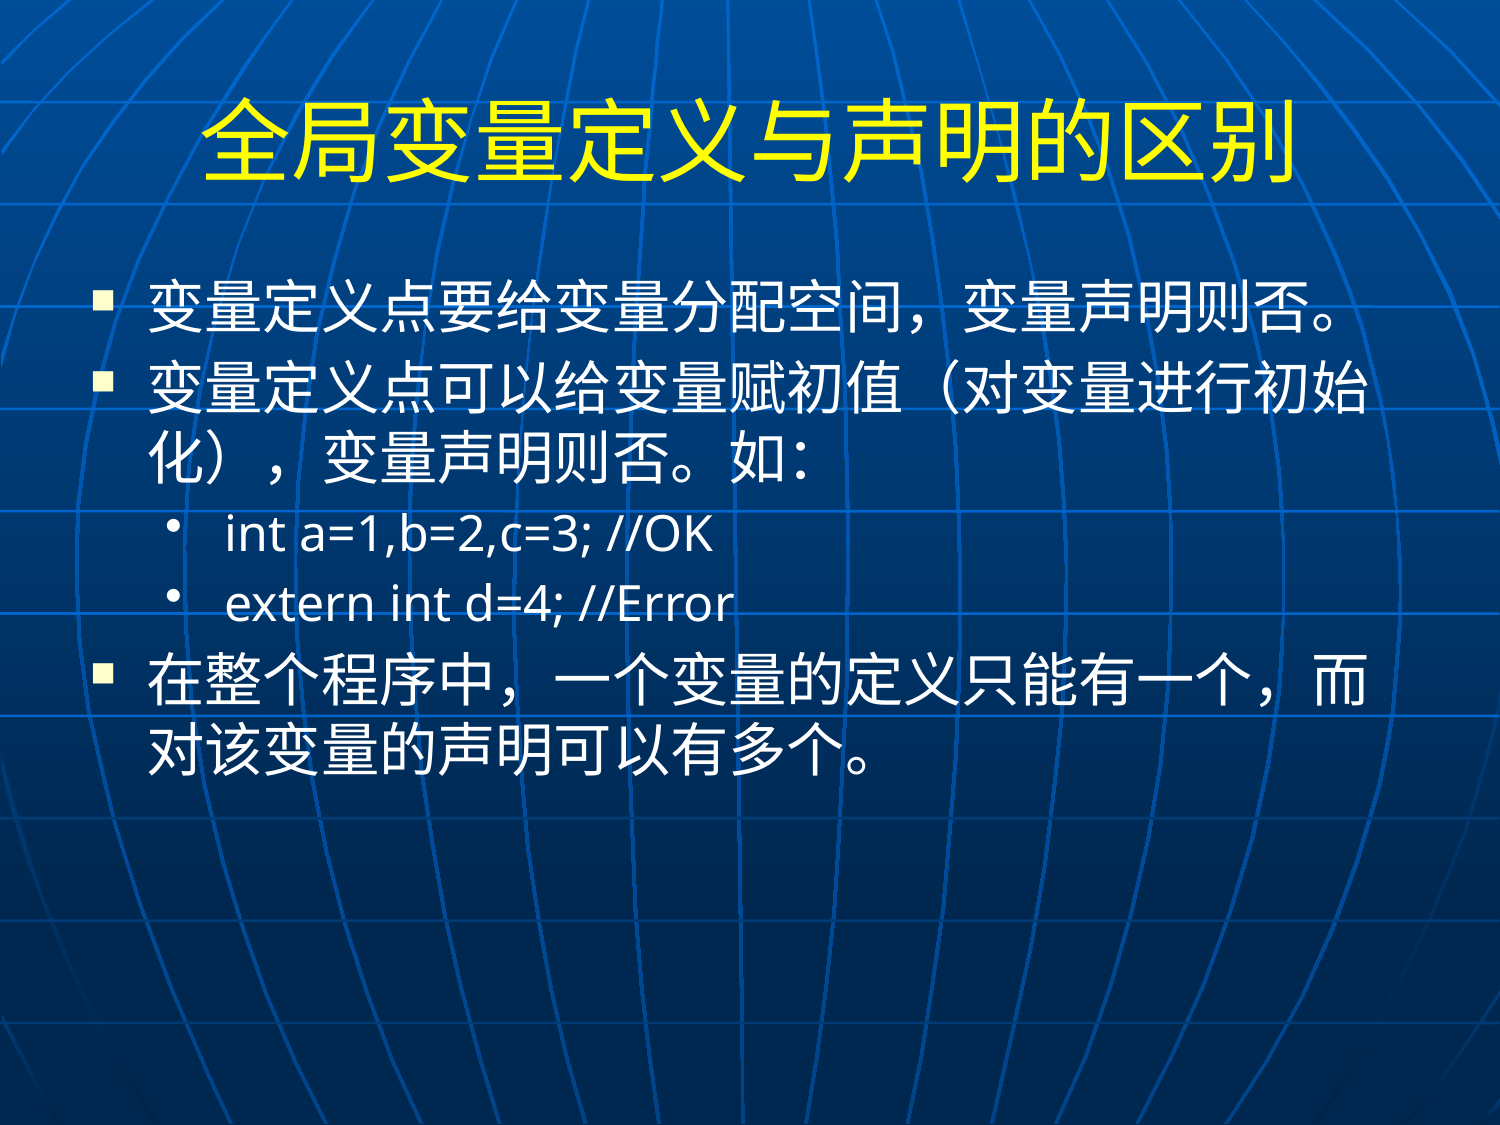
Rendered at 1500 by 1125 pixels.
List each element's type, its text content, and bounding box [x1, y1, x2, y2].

list 变量定义点要给变量分配空间，变量声明则否。 变量定义点可以给变量赋初值（对变量进行初始化），变量声明则否。如： int a=1,b=2,c=3; //OK extern int d=4; //Error 在整个程序中，一个变量的定义只能有一个，而对该变量的声明可以有多个。 [75, 262, 1425, 1071]
title 全局变量定义与声明的区别 [75, 45, 1425, 233]
